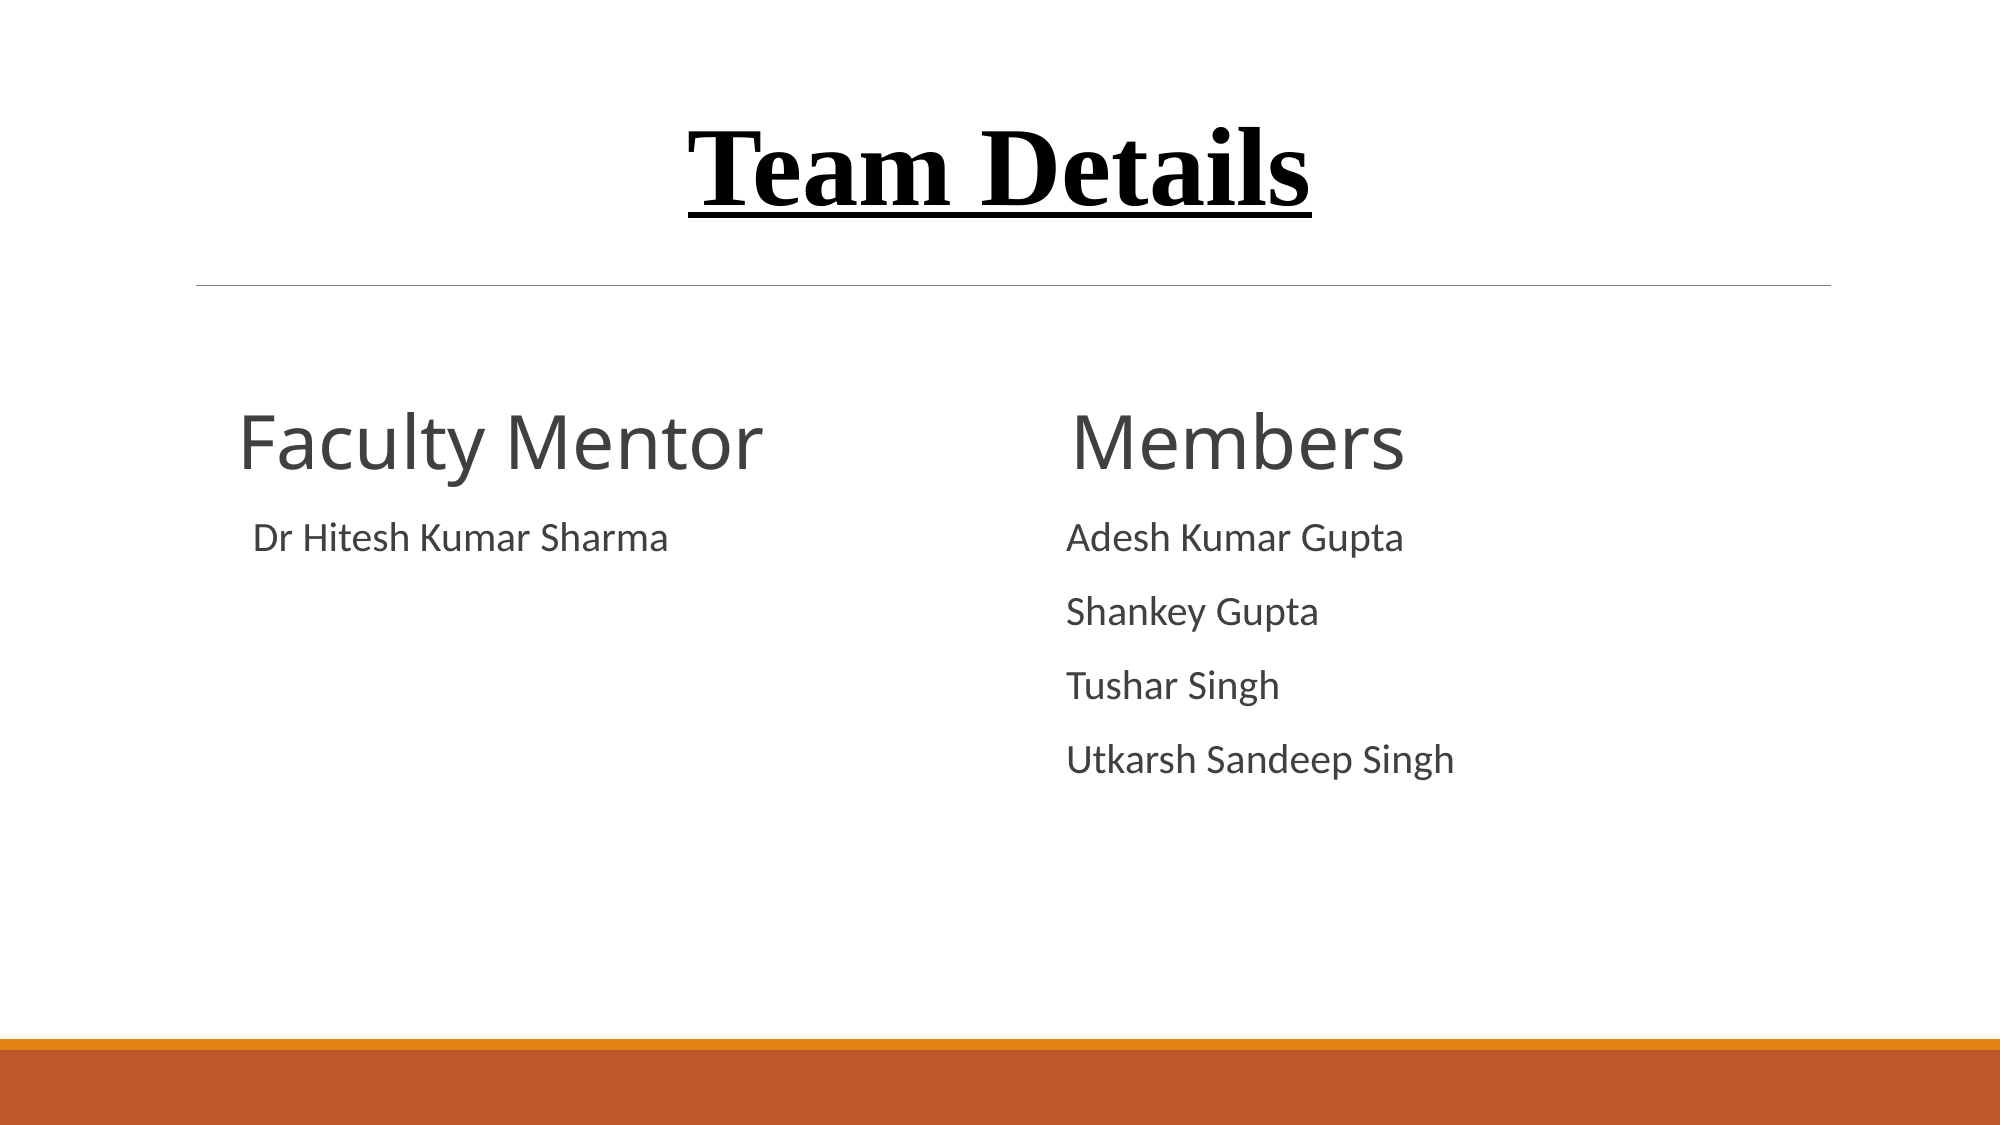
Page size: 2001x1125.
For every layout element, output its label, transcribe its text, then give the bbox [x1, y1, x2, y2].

list Faculty Mentor Dr Hitesh Kumar Sharma [237, 397, 1000, 964]
list Members Adesh Kumar Gupta Shankey Gupta Tushar Singh Utkarsh Sandeep Singh [1051, 397, 1814, 963]
text_box Team Details [672, 86, 1327, 236]
